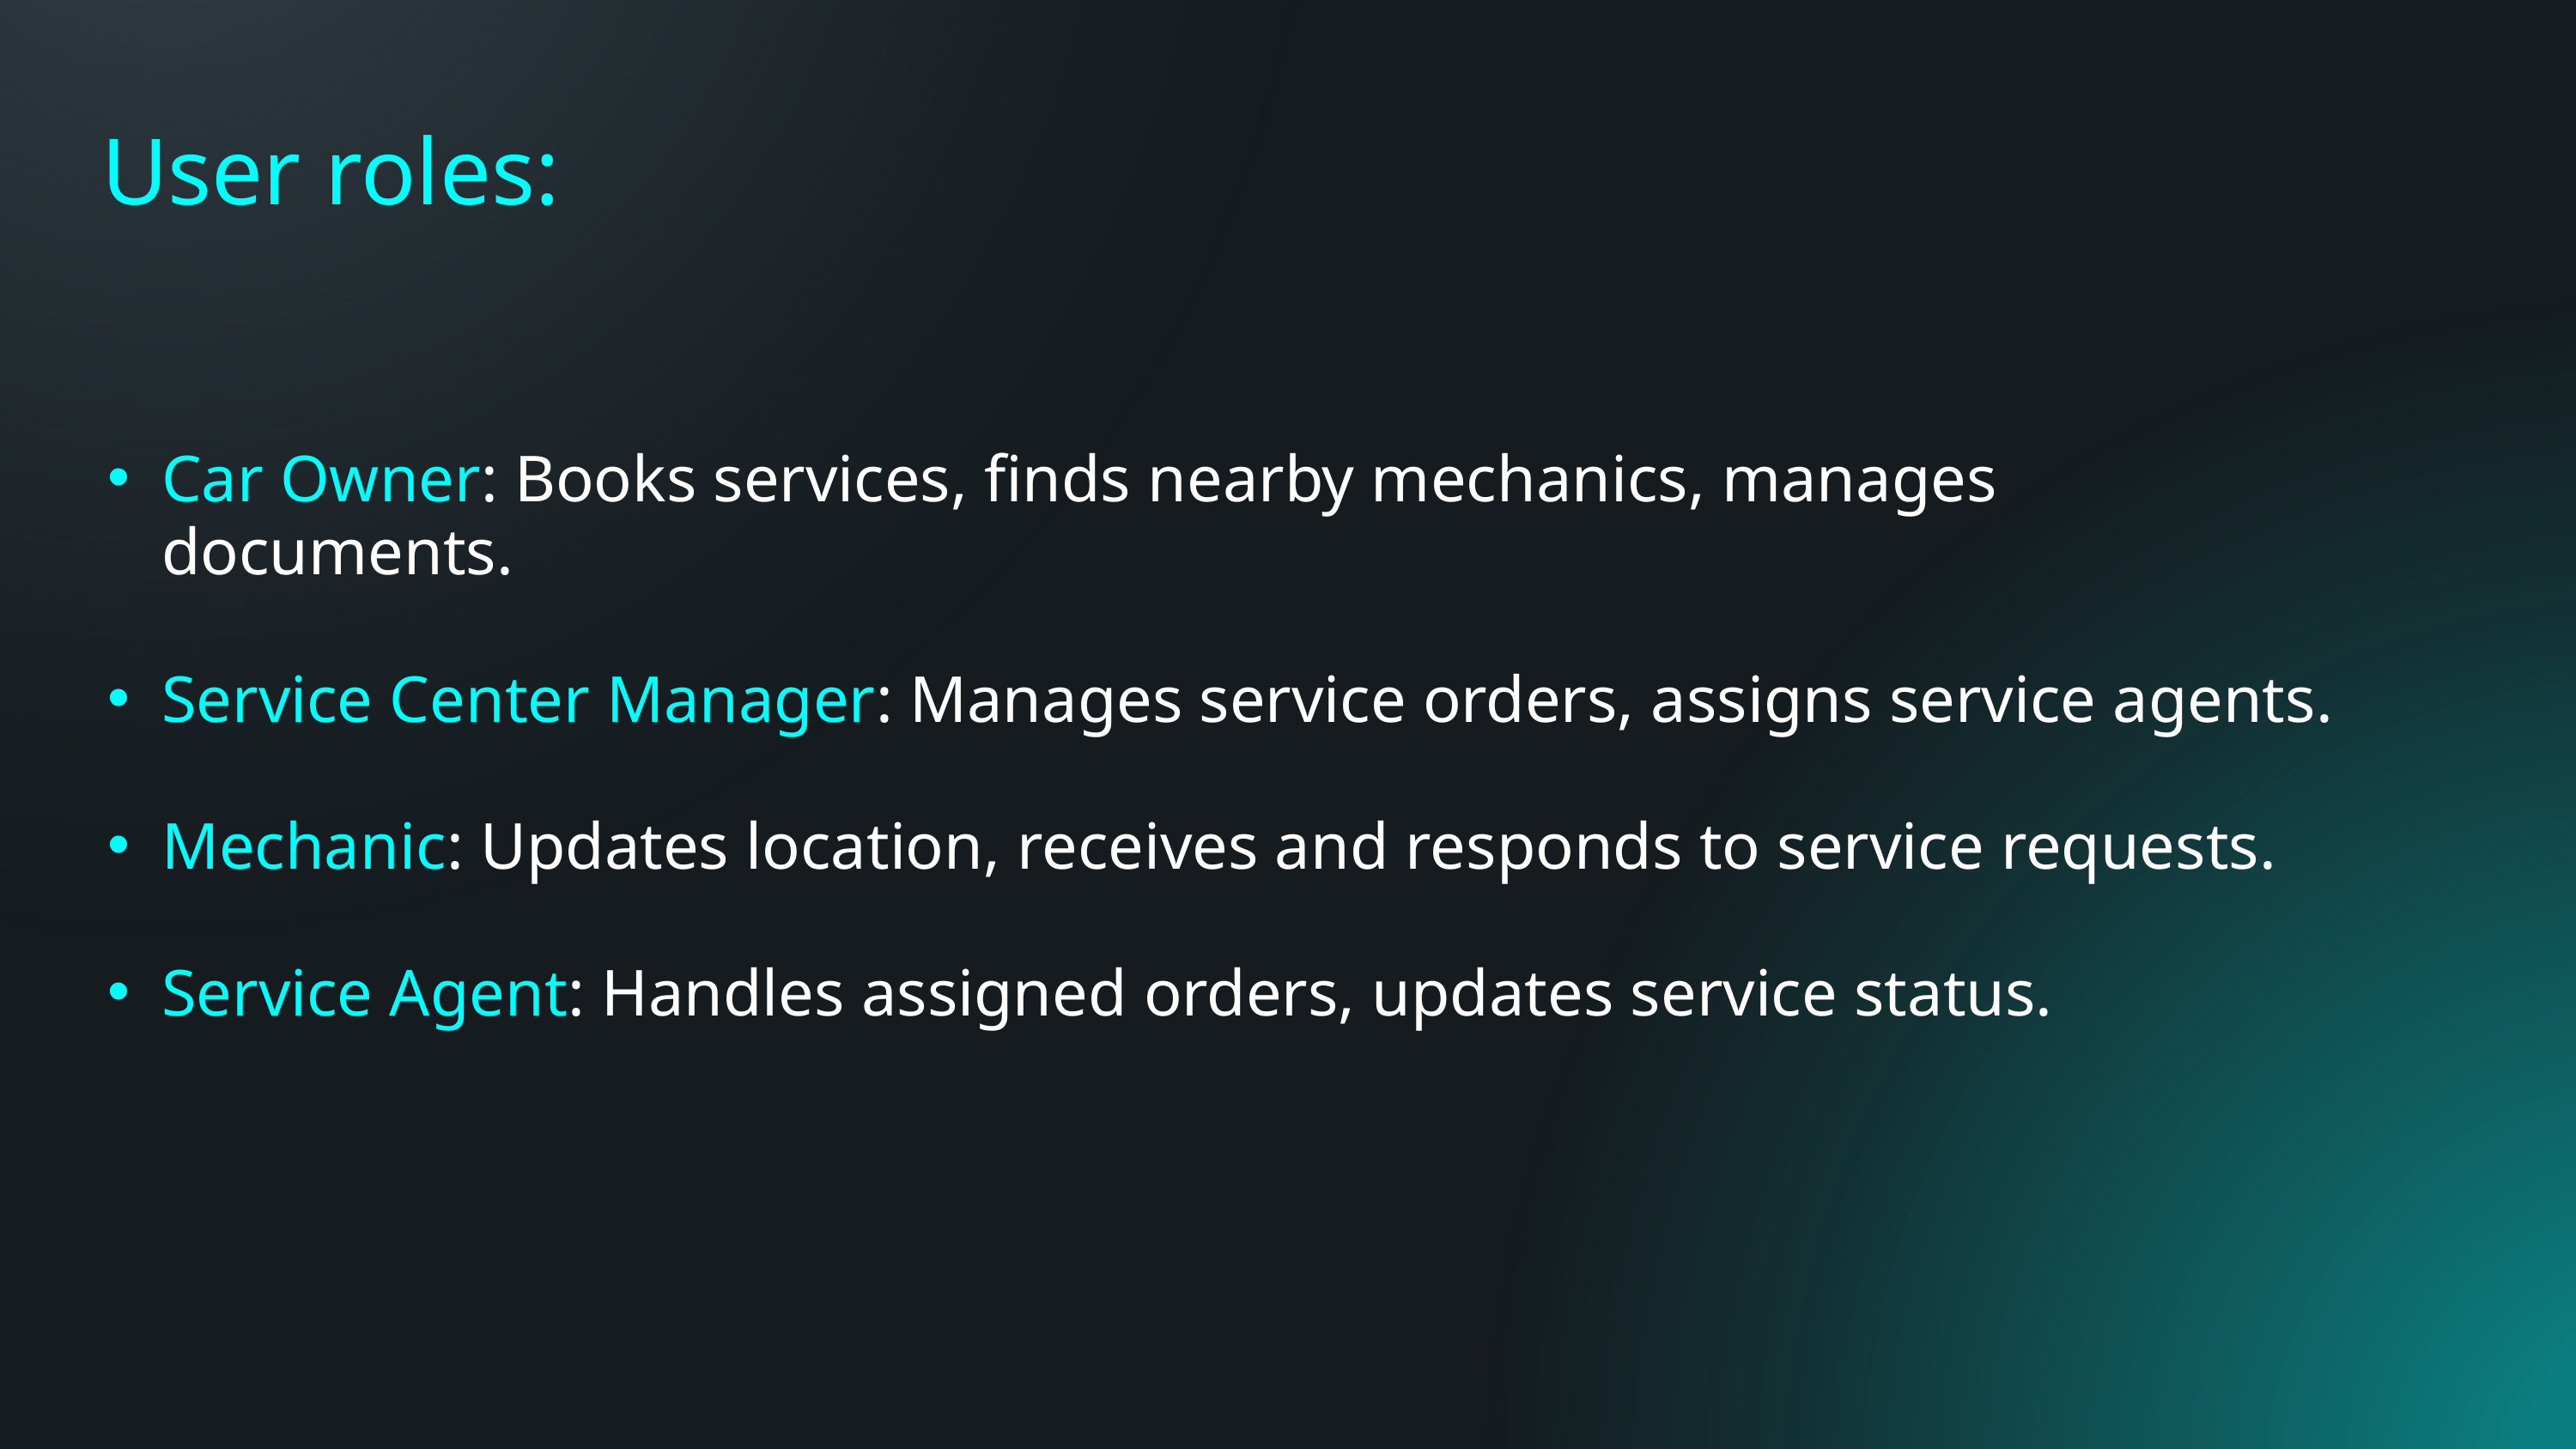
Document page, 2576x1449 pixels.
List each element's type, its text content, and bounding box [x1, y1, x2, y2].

text_box [1477, 288, 2576, 1449]
text_box User roles: [101, 117, 1933, 223]
text_box [0, 0, 1321, 937]
text_box Car Owner: Books services, finds nearby mechanics, manages documents. Service Center Manager: Manages service orders, assigns service agents. Mechanic: Updates location, receives and responds to service requests. Service Agent: Handles assigned orders, updates service status. [53, 440, 2357, 1103]
